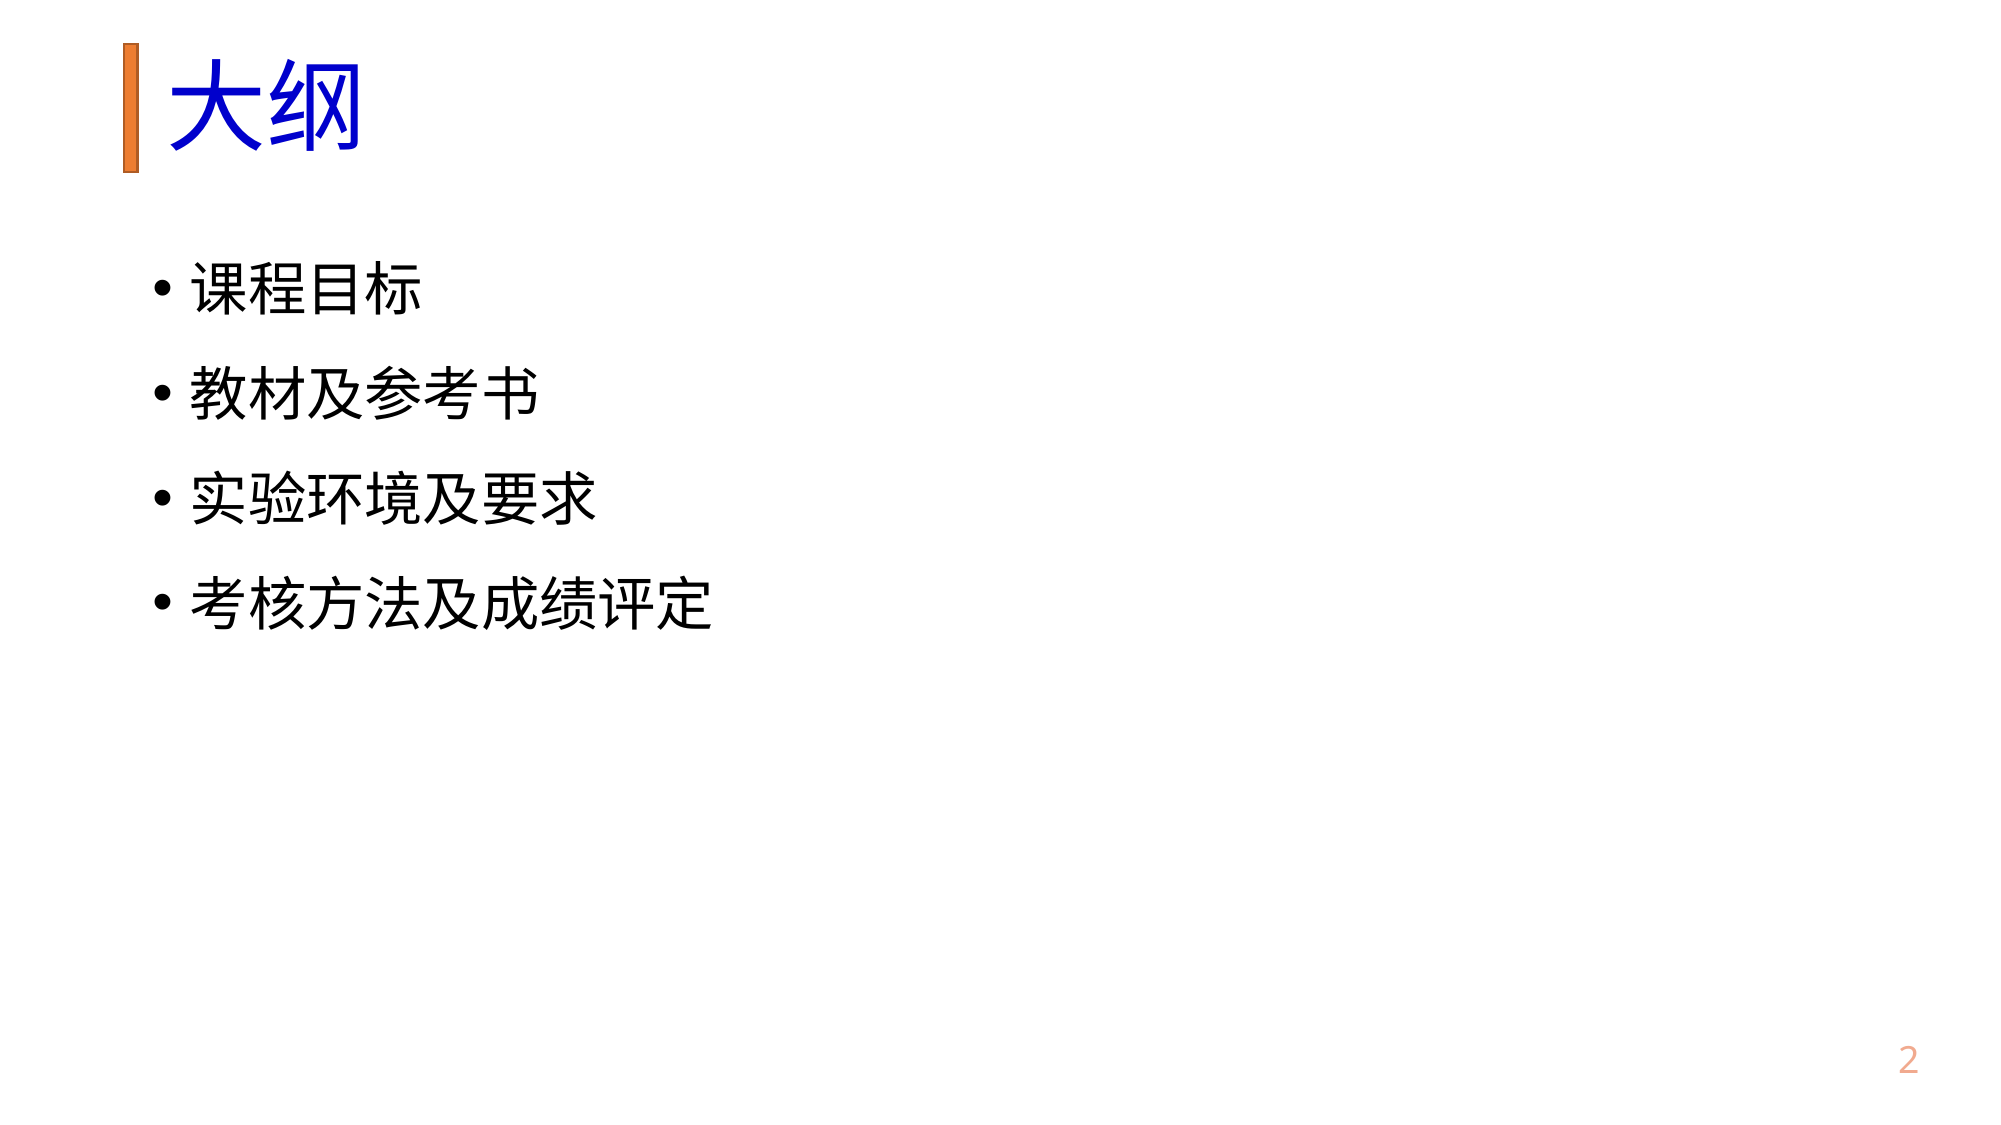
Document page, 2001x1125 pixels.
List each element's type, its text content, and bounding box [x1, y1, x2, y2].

list 课程目标 教材及参考书 实验环境及要求 考核方法及成绩评定 [137, 230, 1863, 1014]
title 大纲 [151, 31, 1863, 192]
slide_number 1 [1484, 1031, 1935, 1092]
